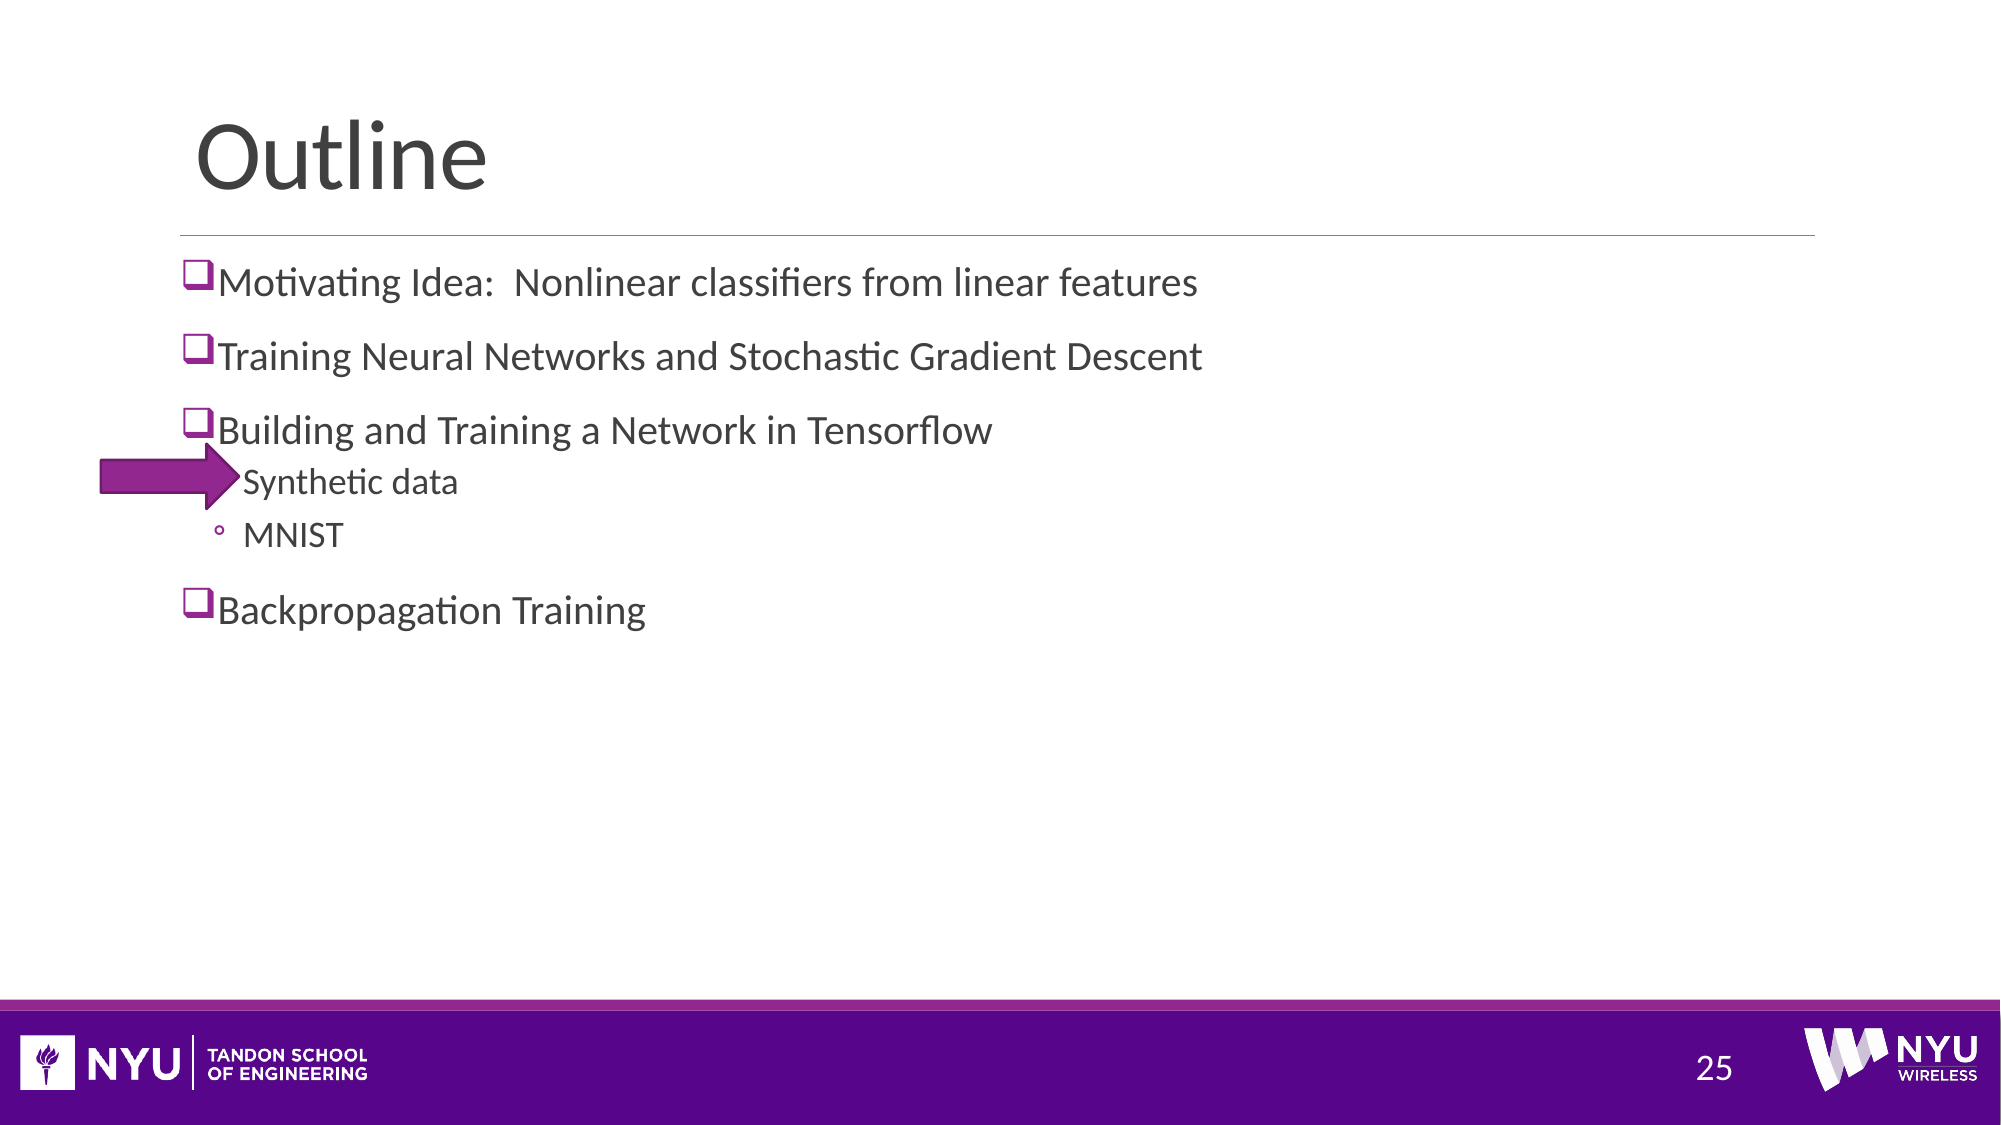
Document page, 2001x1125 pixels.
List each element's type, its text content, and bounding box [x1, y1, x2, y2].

text_box [99, 442, 241, 511]
title Outline [180, 47, 1830, 218]
slide_number 25 [1533, 1035, 1749, 1096]
list Motivating Idea: Nonlinear classifiers from linear features Training Neural Networks and Stochastic Gradient Descent Building and Training a Network in Tensorflow Synthetic data MNIST Backpropagation Training [180, 252, 1830, 963]
